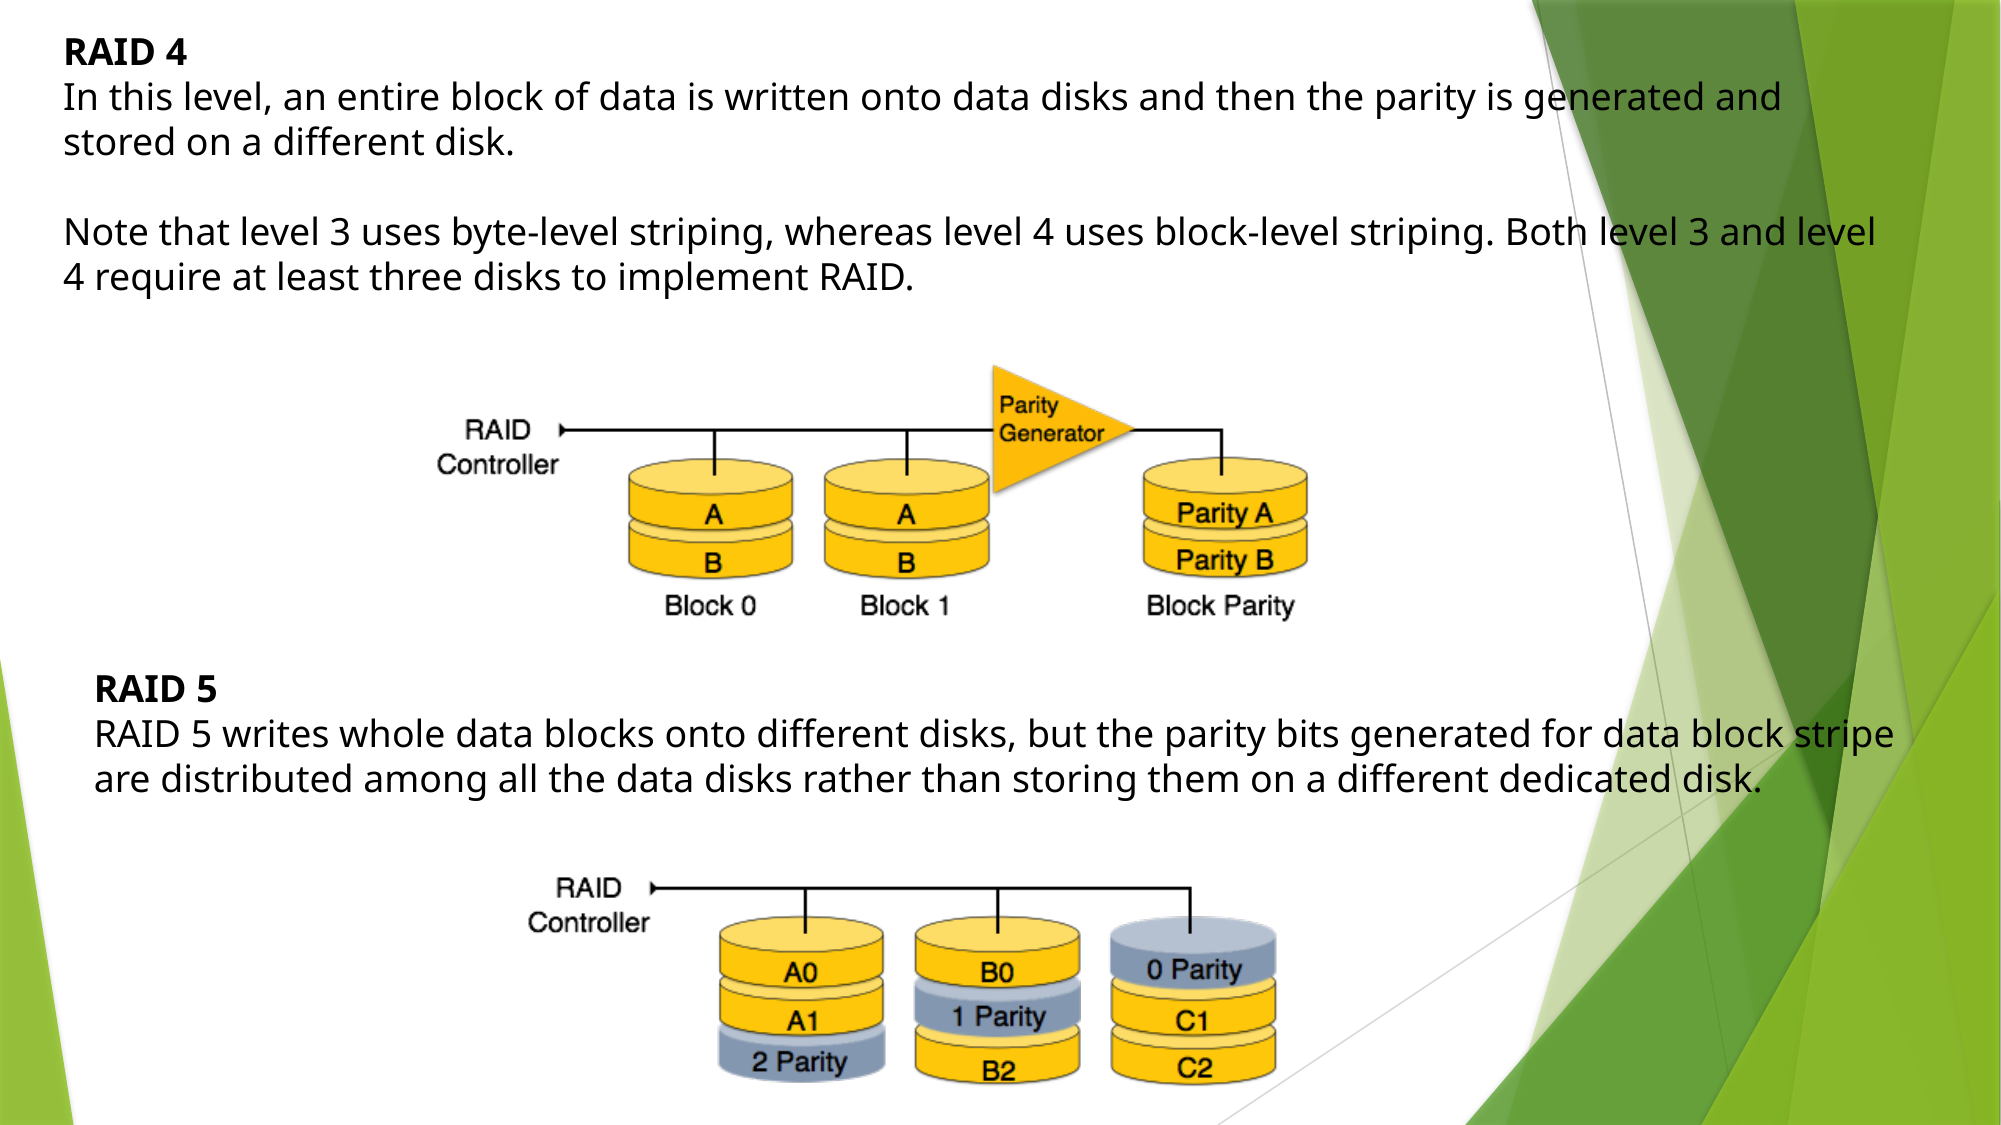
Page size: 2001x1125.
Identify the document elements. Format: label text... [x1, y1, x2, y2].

picture [430, 363, 1311, 629]
text_box RAID 4 In this level, an entire block of data is written onto data disks and then the parity is generated and stored on a different disk. Note that level 3 uses byte-level striping, whereas level 4 uses block-level striping. Both level 3 and level 4 require at least three disks to implement RAID. [48, 20, 1916, 306]
text_box RAID 5 RAID 5 writes whole data blocks onto different disks, but the parity bits generated for data block stripe are distributed among all the data disks rather than storing them on a different dedicated disk. [78, 657, 1916, 808]
picture [520, 861, 1278, 1093]
